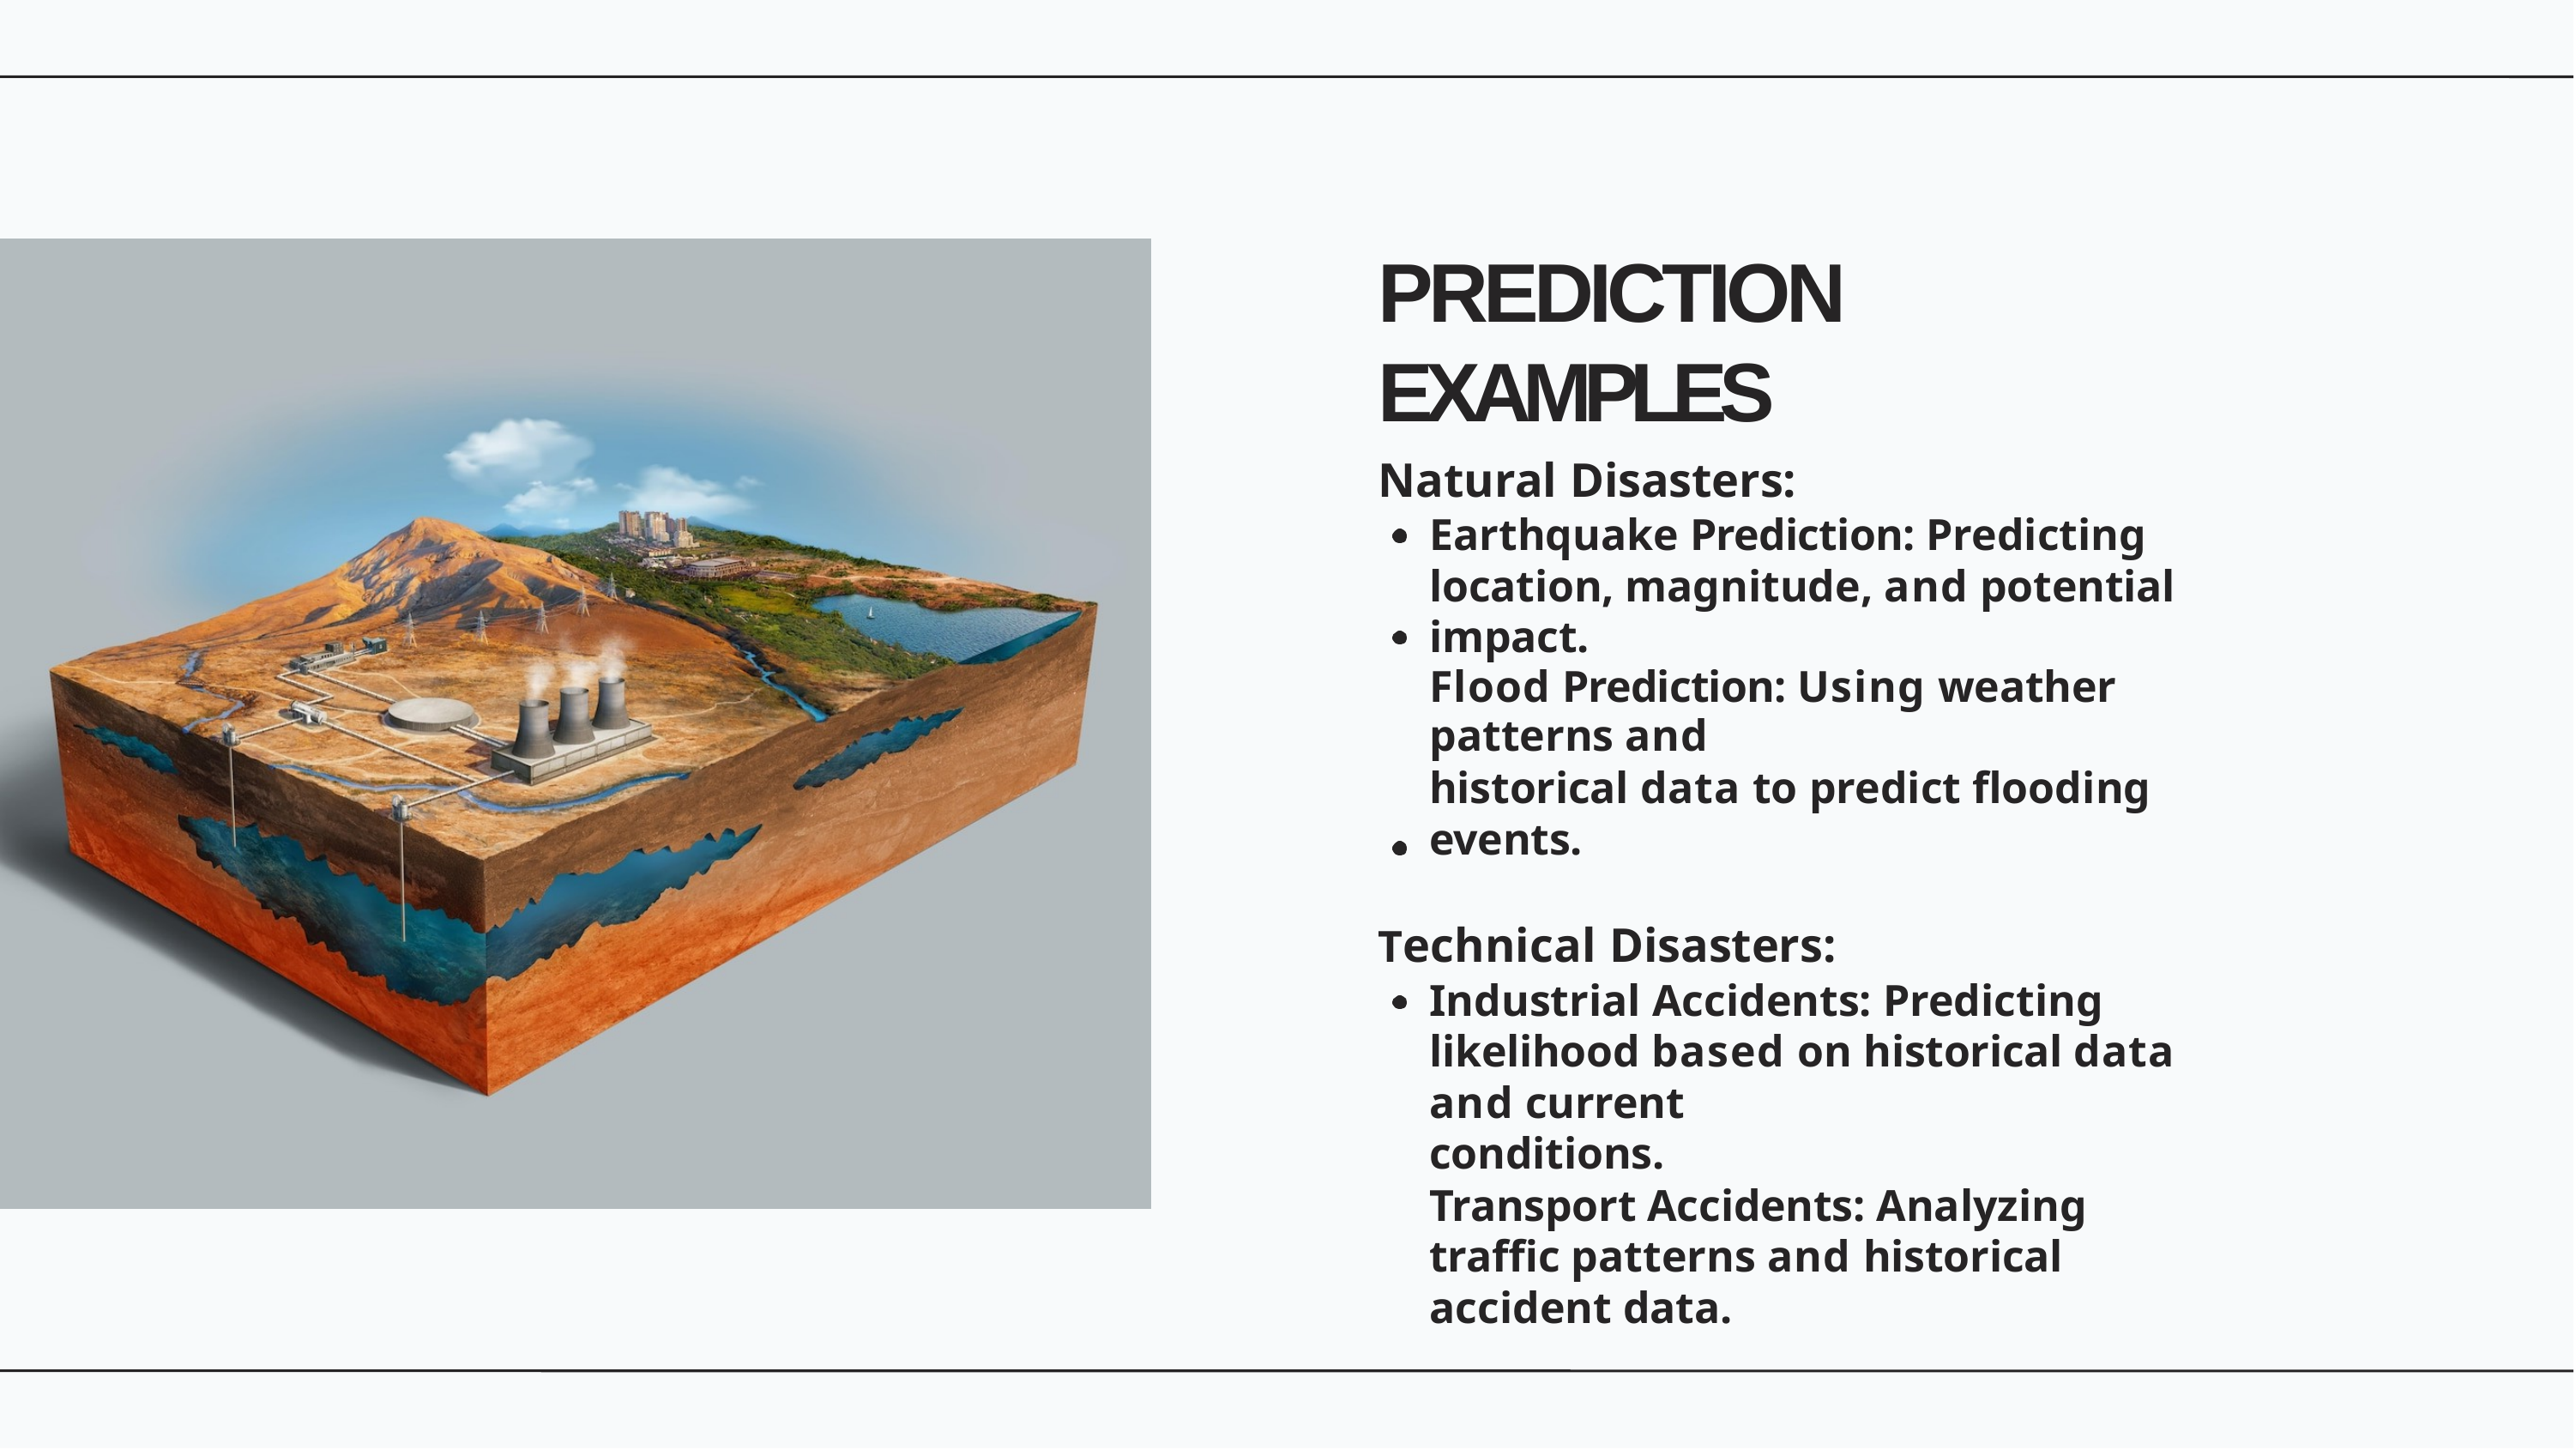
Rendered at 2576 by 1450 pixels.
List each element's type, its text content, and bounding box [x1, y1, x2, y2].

picture [1392, 841, 1407, 855]
picture [0, 239, 1151, 1209]
picture [1392, 529, 1407, 543]
text_box Natural Disasters: Earthquake Prediction: Predicting location, magnitude, and potential impact. Flood Prediction: Using weather patterns and historical data to predict flooding events. Technical Disasters: Industrial Accidents: Predicting likelihood based on historical data and current conditions. Transport Accidents: Analyzing traﬃc patterns and historical accident data. [1376, 448, 2345, 1332]
title PREDICTION EXAMPLES [1376, 237, 2262, 481]
picture [1392, 995, 1407, 1010]
picture [1392, 631, 1407, 645]
